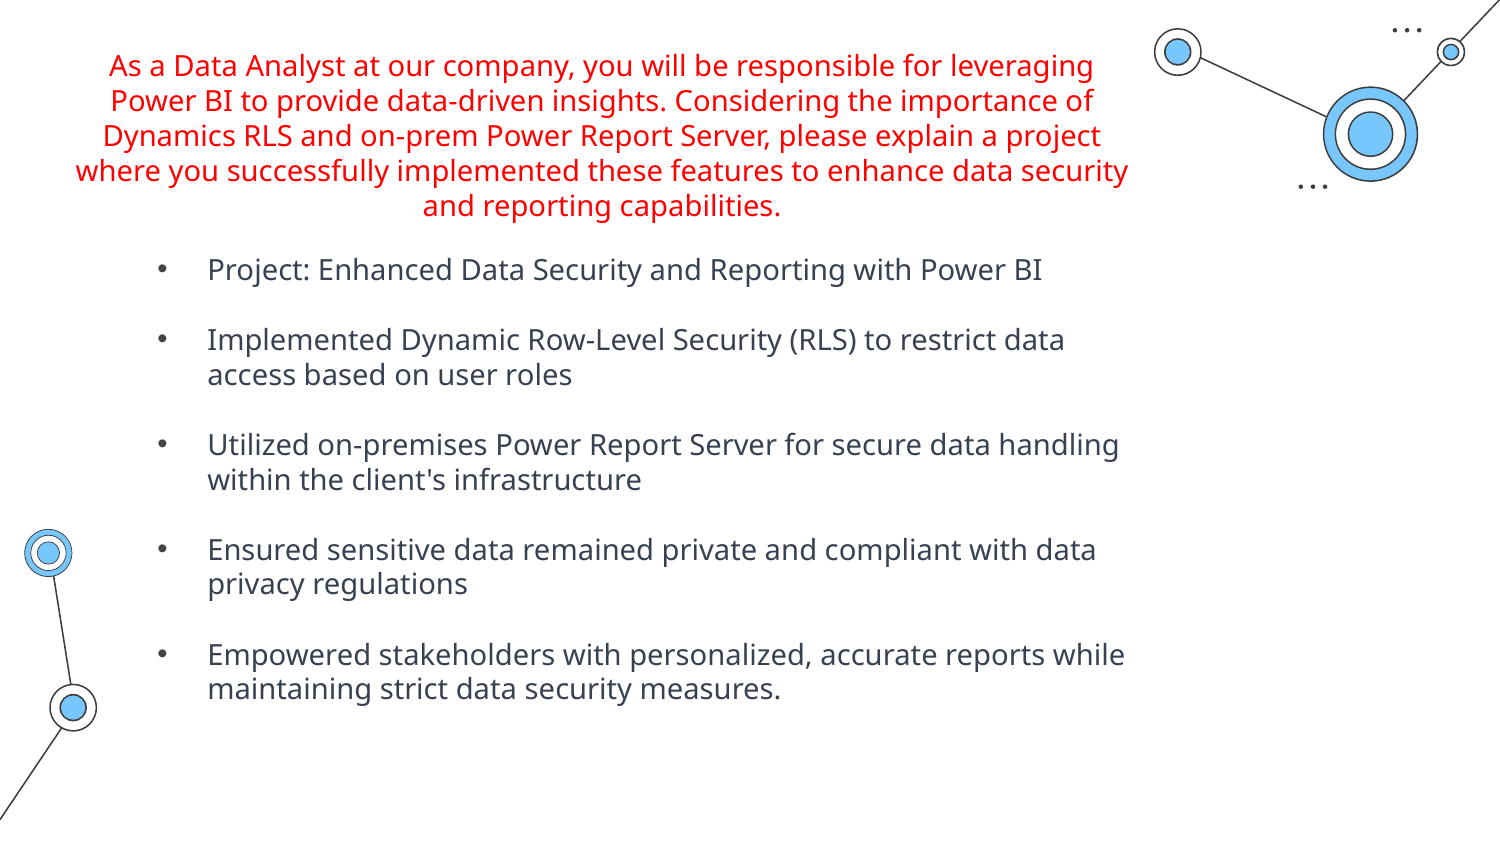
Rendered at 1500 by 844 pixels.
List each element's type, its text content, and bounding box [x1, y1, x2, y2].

list Project: Enhanced Data Security and Reporting with Power BI Implemented Dynamic Row-Level Security (RLS) to restrict data access based on user roles Utilized on-premises Power Report Server for secure data handling within the client's infrastructure Ensured sensitive data remained private and compliant with data privacy regulations Empowered stakeholders with personalized, accurate reports while maintaining strict data security measures. [117, 188, 1145, 768]
title As a Data Analyst at our company, you will be responsible for leveraging Power BI to provide data-driven insights. Considering the importance of Dynamics RLS and on-prem Power Report Server, please explain a project where you successfully implemented these features to enhance data security and reporting capabilities. [60, 32, 1145, 211]
